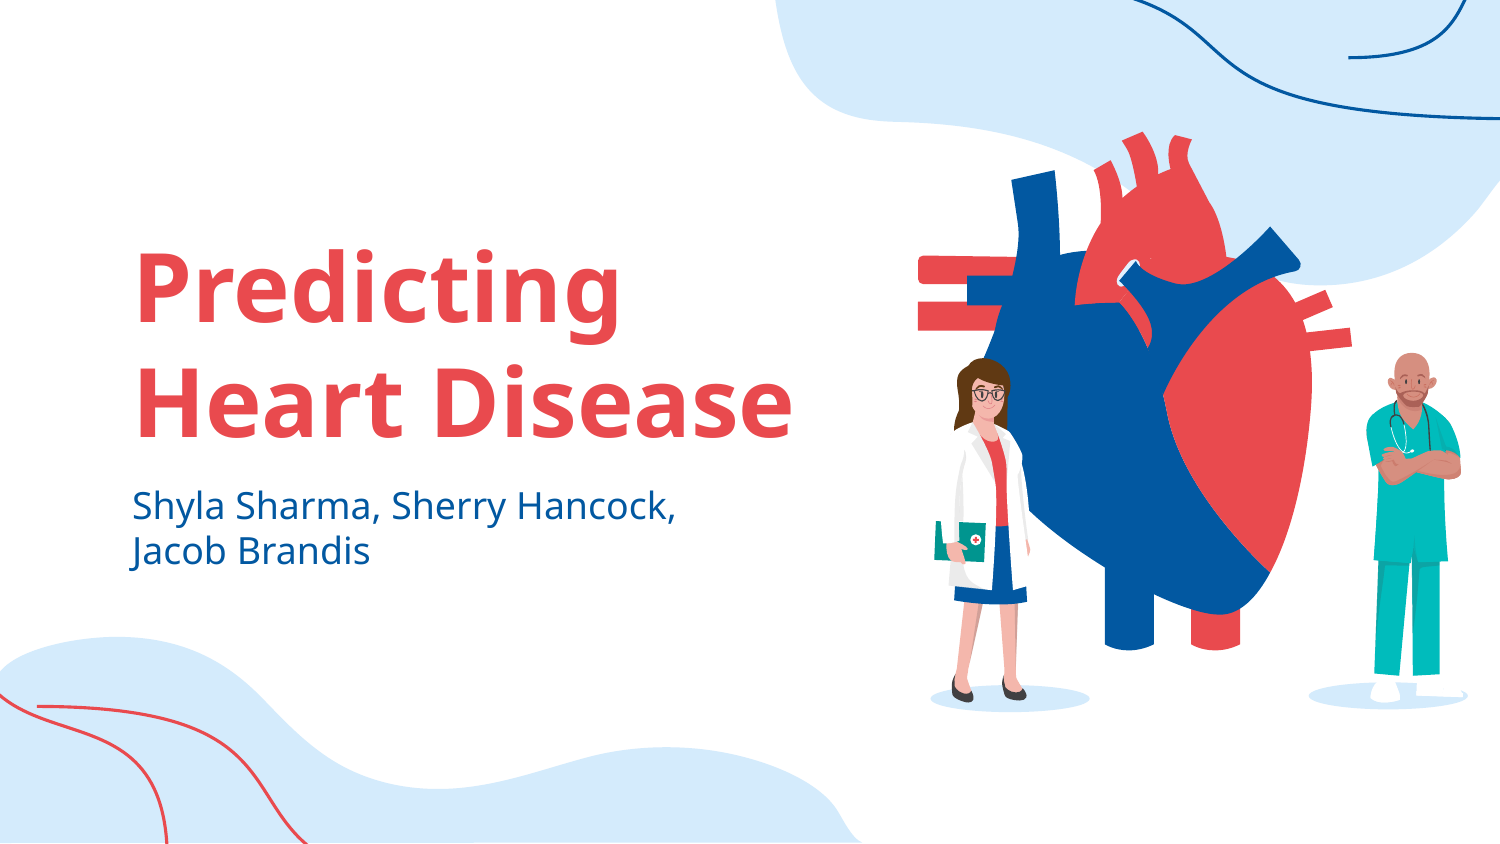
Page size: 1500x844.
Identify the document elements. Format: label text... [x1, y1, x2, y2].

text_box [978, 685, 1090, 713]
title Predicting Heart Disease [116, 211, 912, 467]
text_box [917, 131, 1353, 651]
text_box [933, 357, 1033, 703]
subtitle Shyla Sharma, Sherry Hancock, Jacob Brandis [116, 466, 750, 596]
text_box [1308, 352, 1469, 710]
